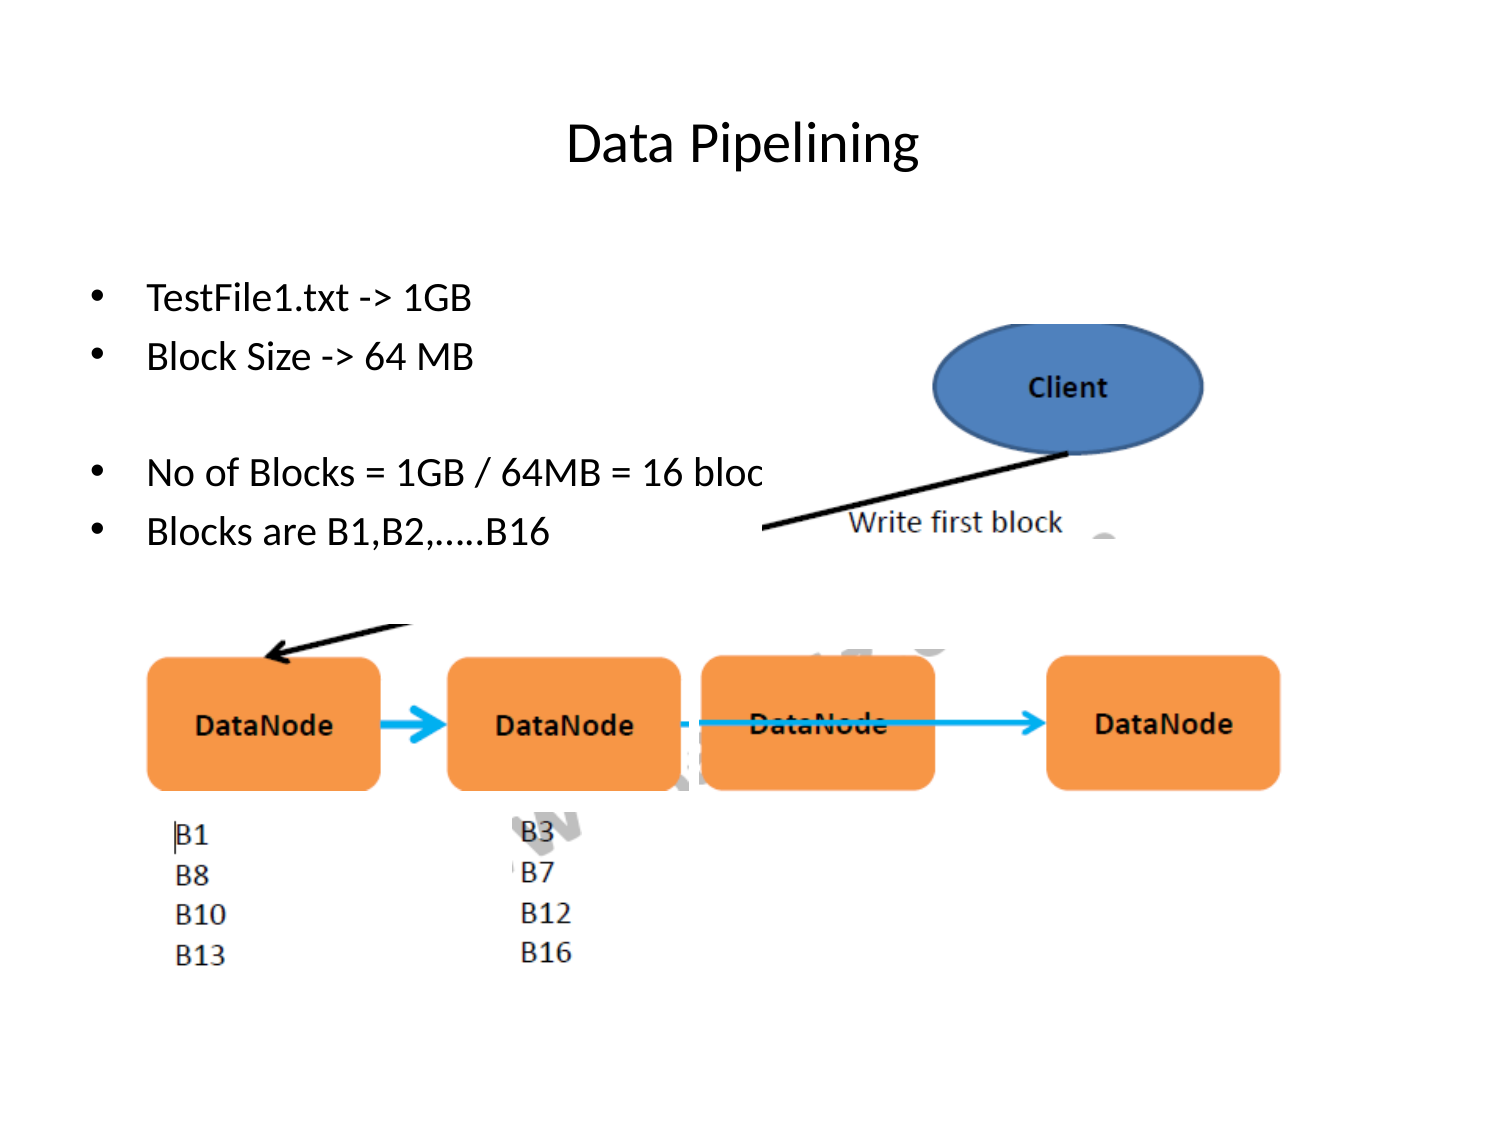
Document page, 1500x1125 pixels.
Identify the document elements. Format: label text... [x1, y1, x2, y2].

list TestFile1.txt -> 1GB Block Size -> 64 MB No of Blocks = 1GB / 64MB = 16 blocks Blocks are B1,B2,…..B16 [75, 262, 1425, 1005]
picture [699, 649, 1284, 796]
picture [512, 812, 582, 983]
picture [137, 624, 690, 791]
title Data Pipelining [75, 45, 1425, 233]
picture [162, 812, 248, 987]
picture [762, 324, 1213, 540]
